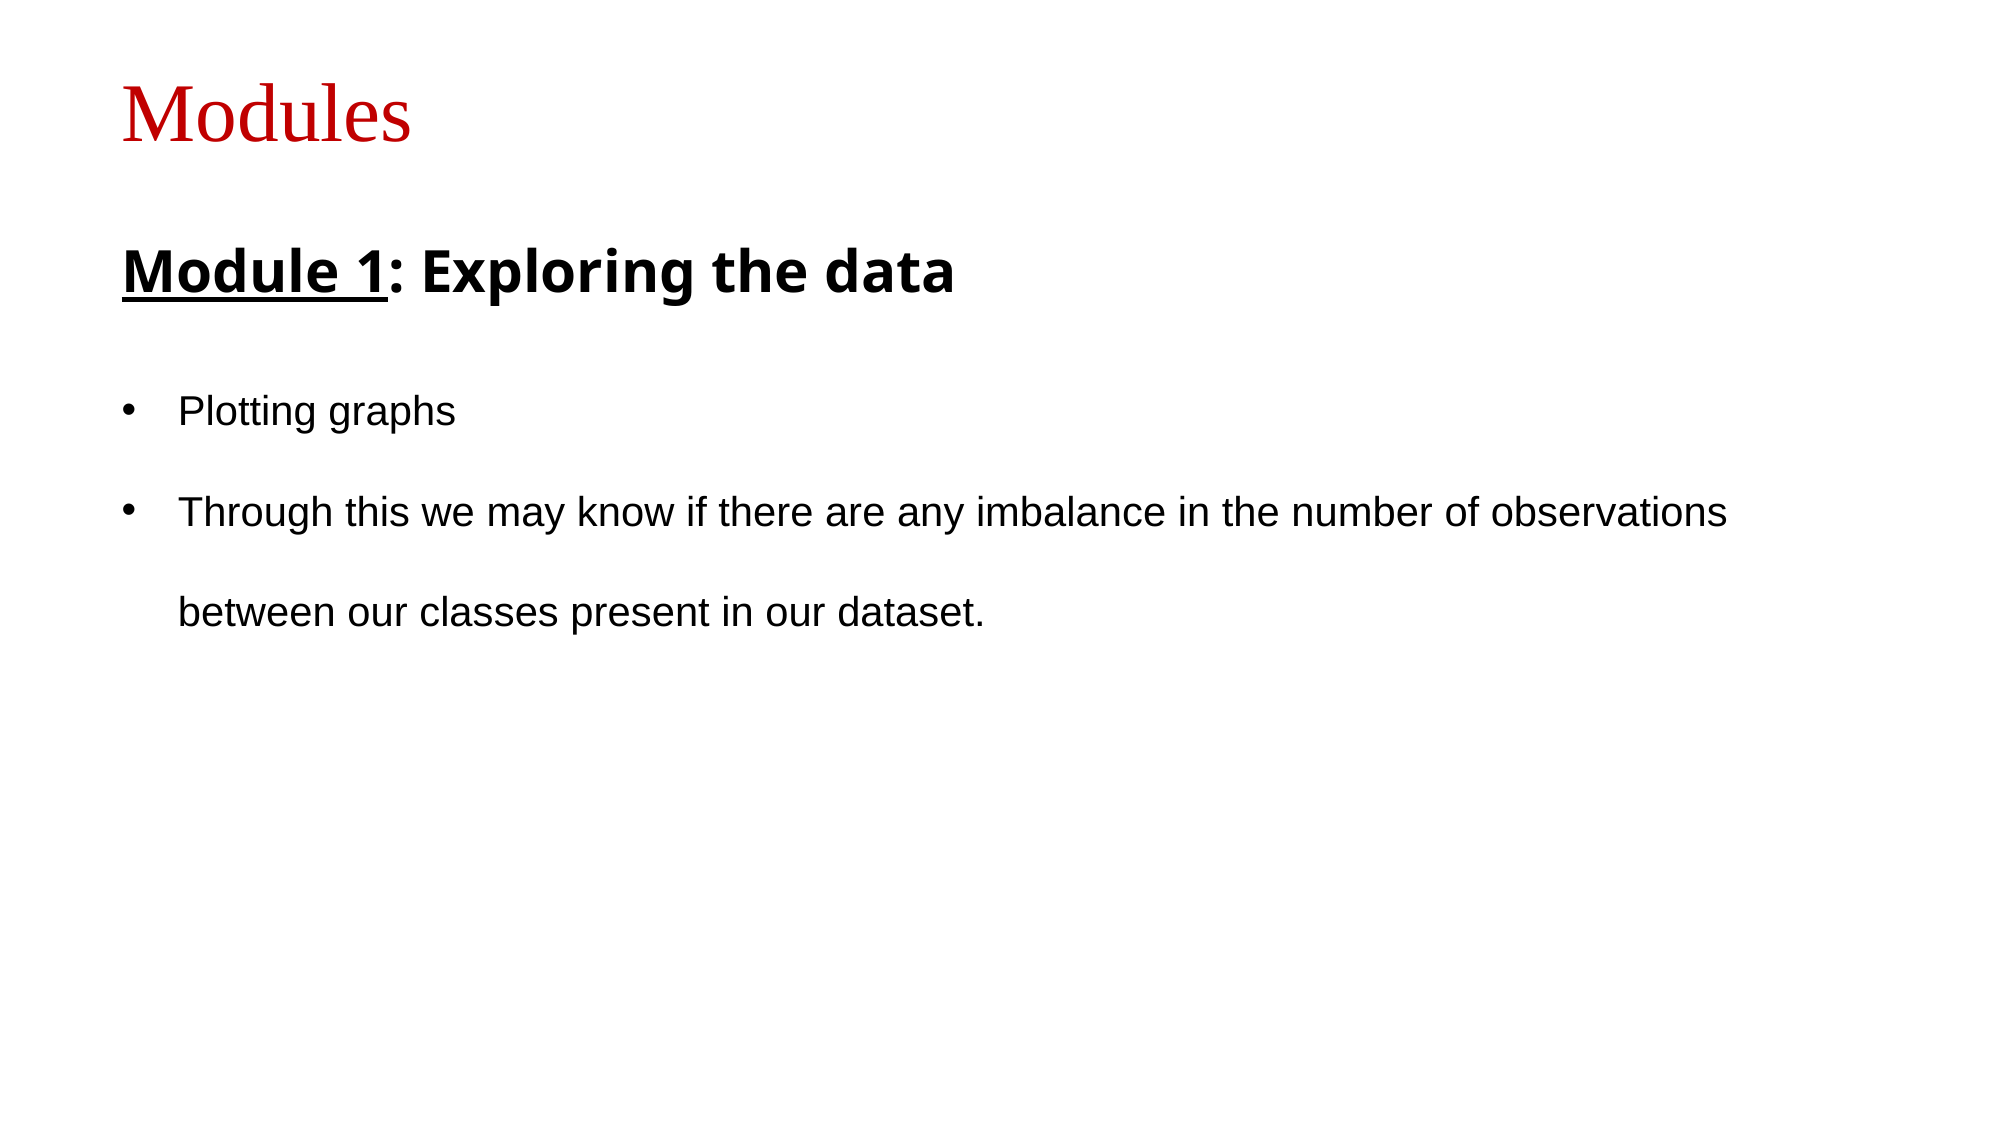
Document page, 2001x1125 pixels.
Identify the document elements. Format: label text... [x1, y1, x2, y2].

text_box Modules [106, 51, 1524, 166]
text_box Module 1: Exploring the data Plotting graphs Through this we may know if there are any imbalance in the number of observations between our classes present in our dataset. [106, 226, 1782, 1125]
